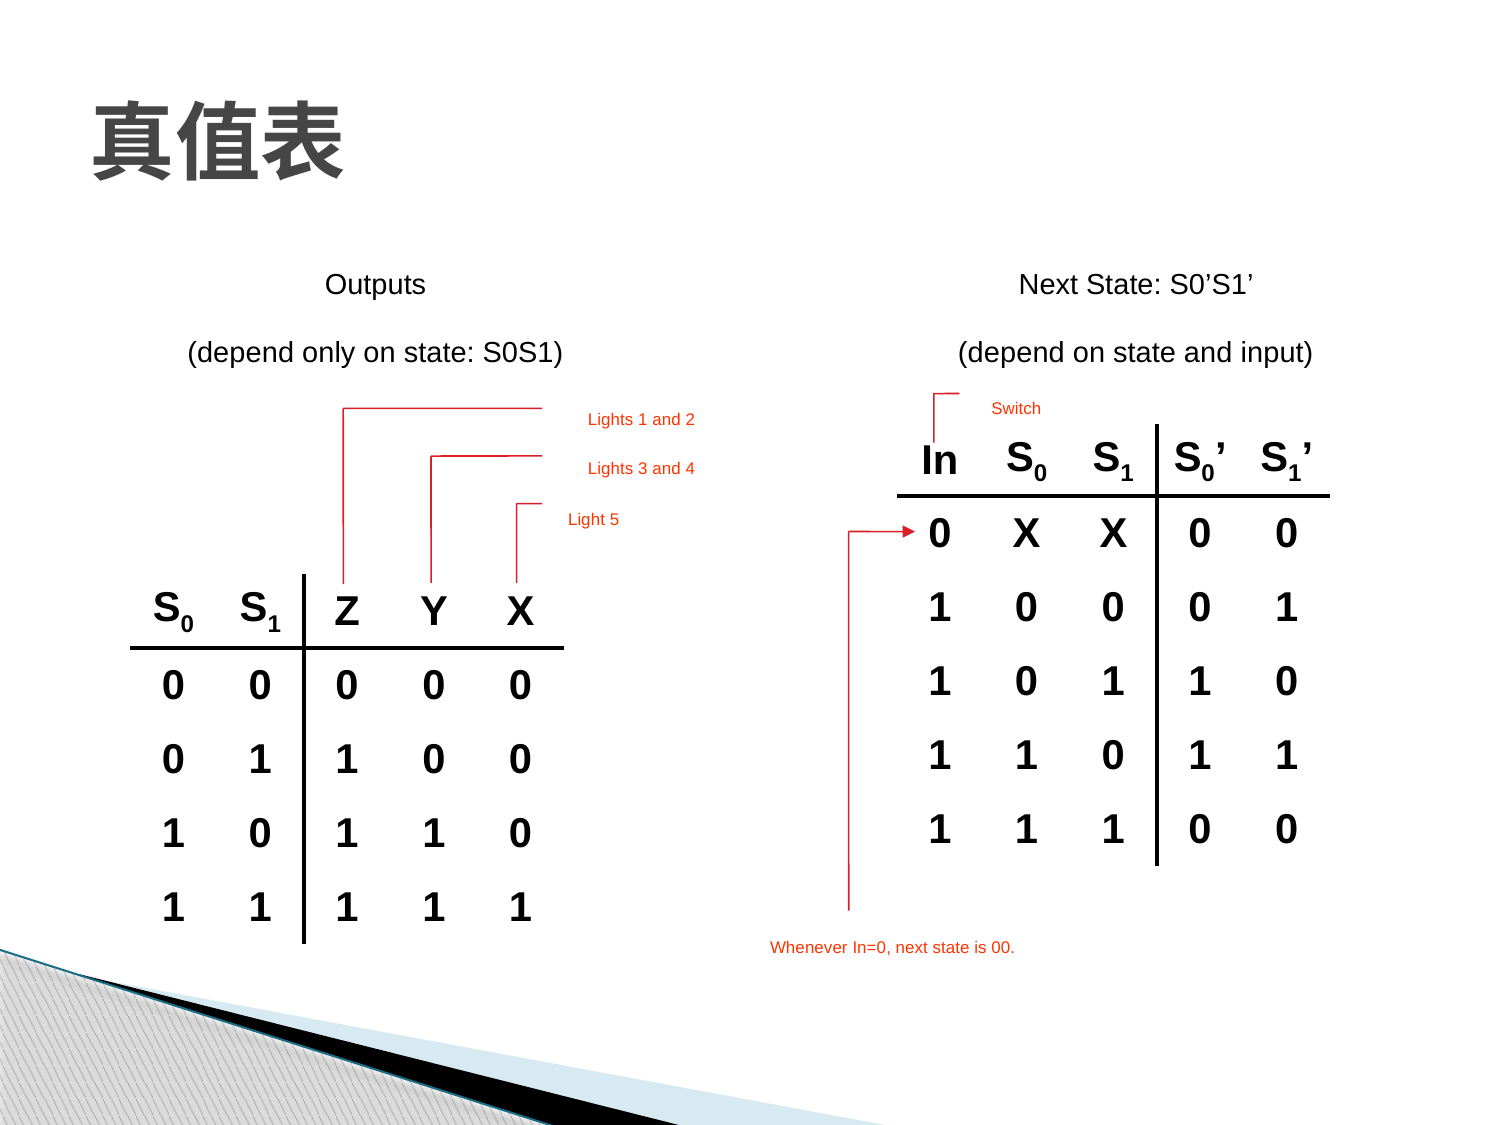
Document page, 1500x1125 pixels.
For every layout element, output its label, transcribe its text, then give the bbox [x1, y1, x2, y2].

table_cell 0 [1243, 792, 1330, 866]
table_cell 0 [217, 650, 302, 722]
table_cell 0 [1159, 792, 1243, 866]
title 真值表 [75, 45, 1425, 233]
table_cell 1 [306, 722, 391, 796]
table_cell 1 [1070, 644, 1155, 718]
table_cell 1 [391, 870, 477, 944]
table_cell 0 [1159, 570, 1243, 644]
table_header S1 [1070, 424, 1155, 494]
text_box Light 5 [553, 481, 635, 536]
table_header S0 [130, 574, 217, 646]
text_box Switch [976, 370, 1057, 425]
text_box Whenever In=0, next state is 00. [755, 909, 1031, 964]
table_cell 0 [983, 644, 1070, 718]
table_cell 1 [897, 644, 983, 718]
table_cell 0 [897, 498, 983, 570]
table_cell 1 [897, 792, 983, 866]
table_cell 0 [217, 796, 302, 870]
table_cell 0 [391, 650, 477, 722]
table_cell 1 [217, 870, 302, 944]
table_cell 1 [1070, 792, 1155, 866]
table_cell 1 [897, 570, 983, 644]
table_header S1’ [1243, 424, 1330, 494]
table_cell 0 [983, 570, 1070, 644]
table_cell 1 [306, 870, 391, 944]
table_cell 0 [130, 650, 217, 722]
table_header In [897, 424, 983, 494]
table_header Z [306, 574, 391, 646]
table_cell 1 [130, 796, 217, 870]
table_cell 1 [217, 722, 302, 796]
table_cell 1 [983, 792, 1070, 866]
table_cell 1 [306, 796, 391, 870]
table_cell 1 [1159, 718, 1243, 792]
table_cell X [1070, 498, 1155, 570]
table_cell 0 [477, 796, 564, 870]
table_cell 1 [897, 718, 983, 792]
text_box [849, 525, 916, 538]
text_box Lights 3 and 4 [572, 430, 710, 485]
table_header S1 [217, 574, 302, 646]
table_cell 1 [983, 718, 1070, 792]
table_cell 0 [391, 722, 477, 796]
table_cell 0 [1070, 718, 1155, 792]
table_cell 0 [477, 722, 564, 796]
table_header S0 [983, 424, 1070, 494]
table_cell 0 [1070, 570, 1155, 644]
table_cell 0 [477, 650, 564, 722]
table_cell 0 [130, 722, 217, 796]
table_header Y [391, 574, 477, 646]
table_cell 0 [1159, 498, 1243, 570]
table_cell 1 [1243, 718, 1330, 792]
text_box Outputs (depend only on state: S0S1) [172, 224, 580, 376]
table_cell 1 [130, 870, 217, 944]
table_cell 1 [477, 870, 564, 944]
text_box Next State: S0’S1’ (depend on state and input) [943, 224, 1330, 376]
table_cell 0 [1243, 498, 1330, 570]
text_box Lights 1 and 2 [572, 382, 710, 430]
table_header S0’ [1159, 424, 1243, 494]
table_cell 0 [1243, 644, 1330, 718]
table_cell 0 [306, 650, 391, 722]
table_cell X [983, 498, 1070, 570]
table_cell 1 [391, 796, 477, 870]
table_header X [477, 574, 564, 646]
table_cell 1 [1159, 644, 1243, 718]
table_cell 1 [1243, 570, 1330, 644]
